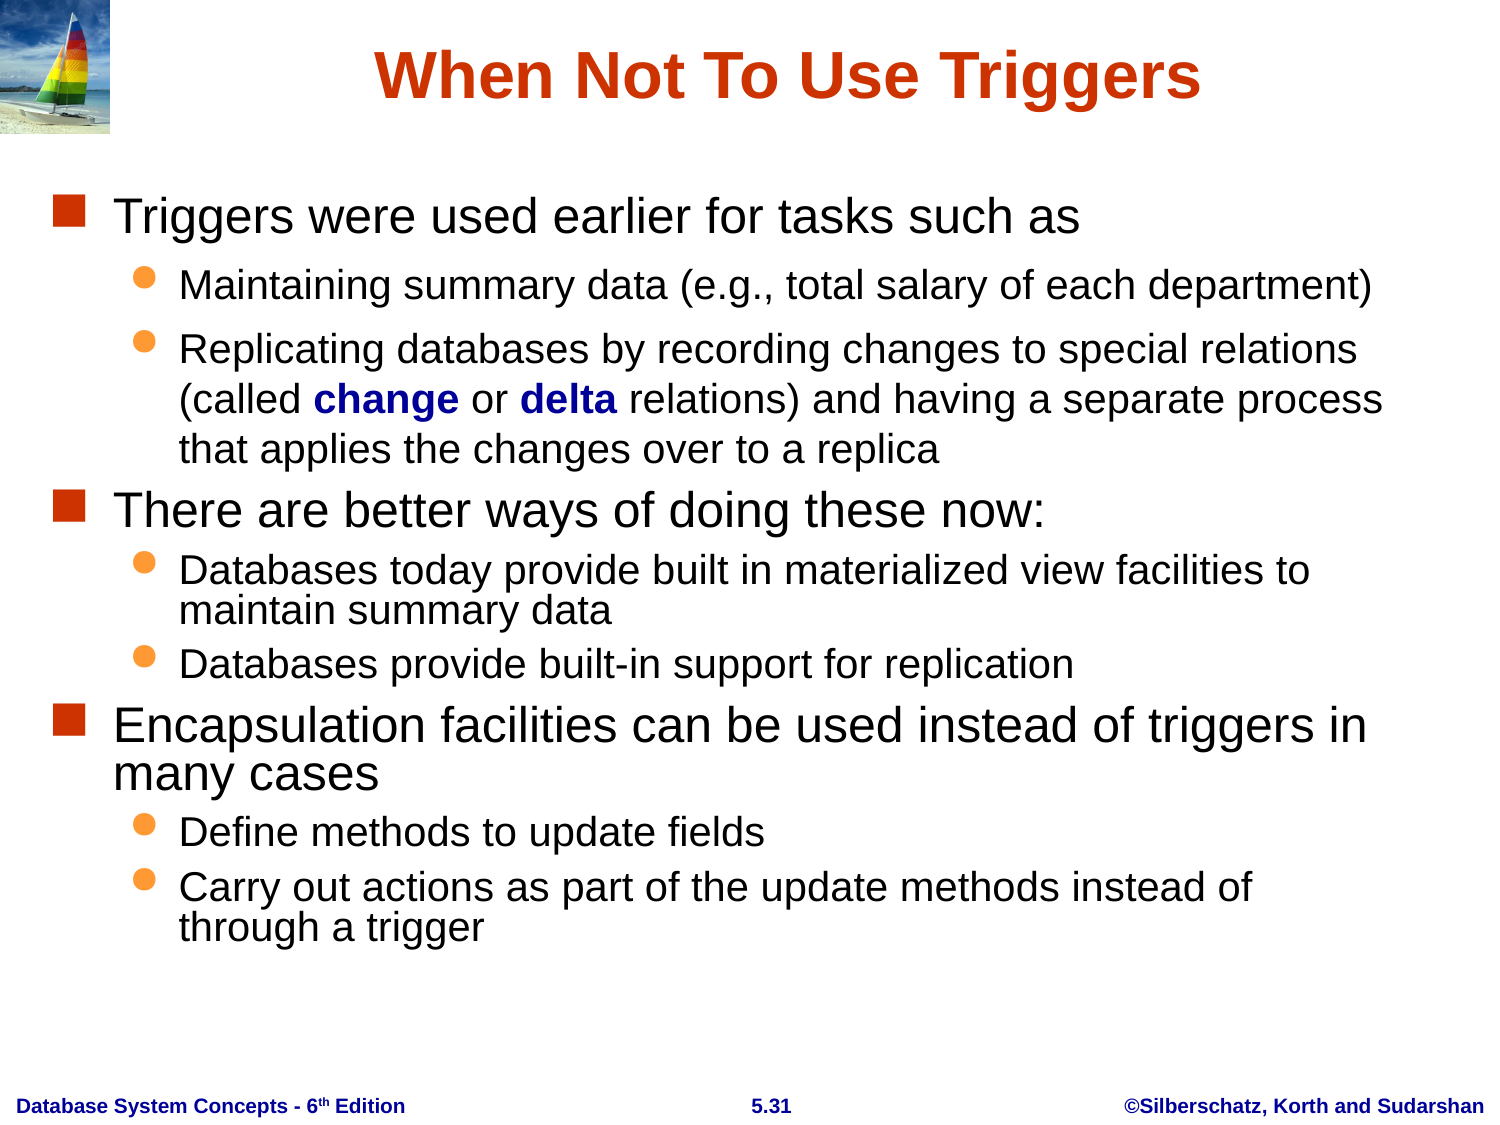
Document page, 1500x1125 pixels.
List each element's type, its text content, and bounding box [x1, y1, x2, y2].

picture [0, 0, 110, 134]
title When Not To Use Triggers [125, 18, 1452, 120]
list Triggers were used earlier for tasks such as Maintaining summary data (e.g., total salary of each department) Replicating databases by recording changes to special relations (called change or delta relations) and having a separate process that applies the changes over to a replica There are better ways of doing these now: Databases today provide built in materialized view facilities to maintain summary data Databases provide built-in support for replication Encapsulation facilities can be used instead of triggers in many cases Define methods to update fields Carry out actions as part of the update methods instead of through a trigger [41, 187, 1478, 1056]
